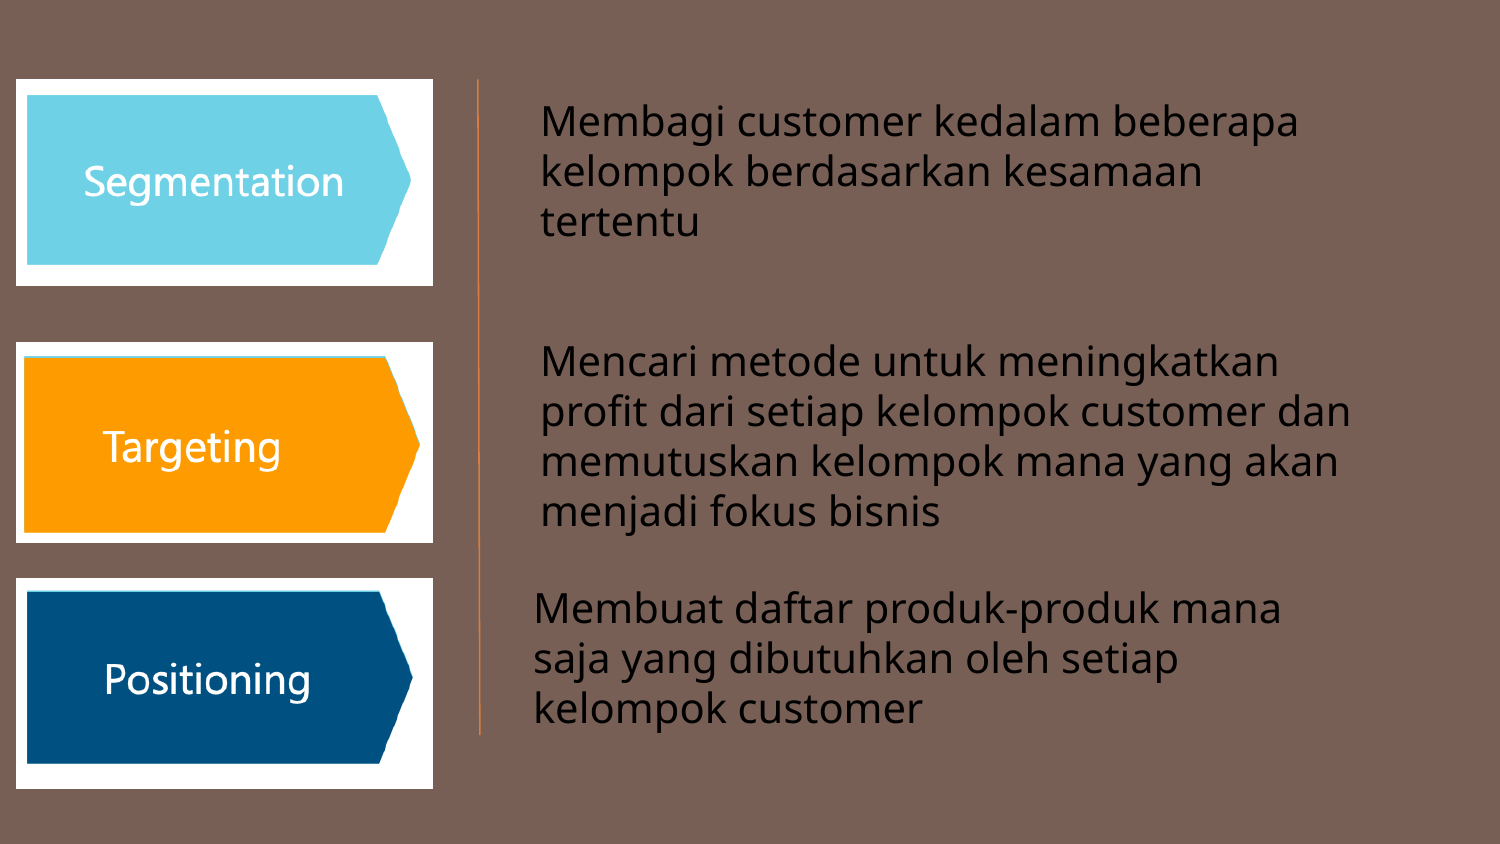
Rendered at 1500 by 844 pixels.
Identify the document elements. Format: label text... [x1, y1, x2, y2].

picture [16, 342, 433, 544]
picture [16, 578, 433, 789]
text_box Membuat daftar produk-produk mana saja yang dibutuhkan oleh setiap kelompok customer [518, 566, 1355, 747]
picture [16, 79, 433, 286]
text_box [477, 79, 481, 736]
text_box Mencari metode untuk meningkatkan profit dari setiap kelompok customer dan memutuskan kelompok mana yang akan menjadi fokus bisnis [524, 320, 1389, 551]
text_box Membagi customer kedalam beberapa kelompok berdasarkan kesamaan tertentu [525, 79, 1362, 260]
